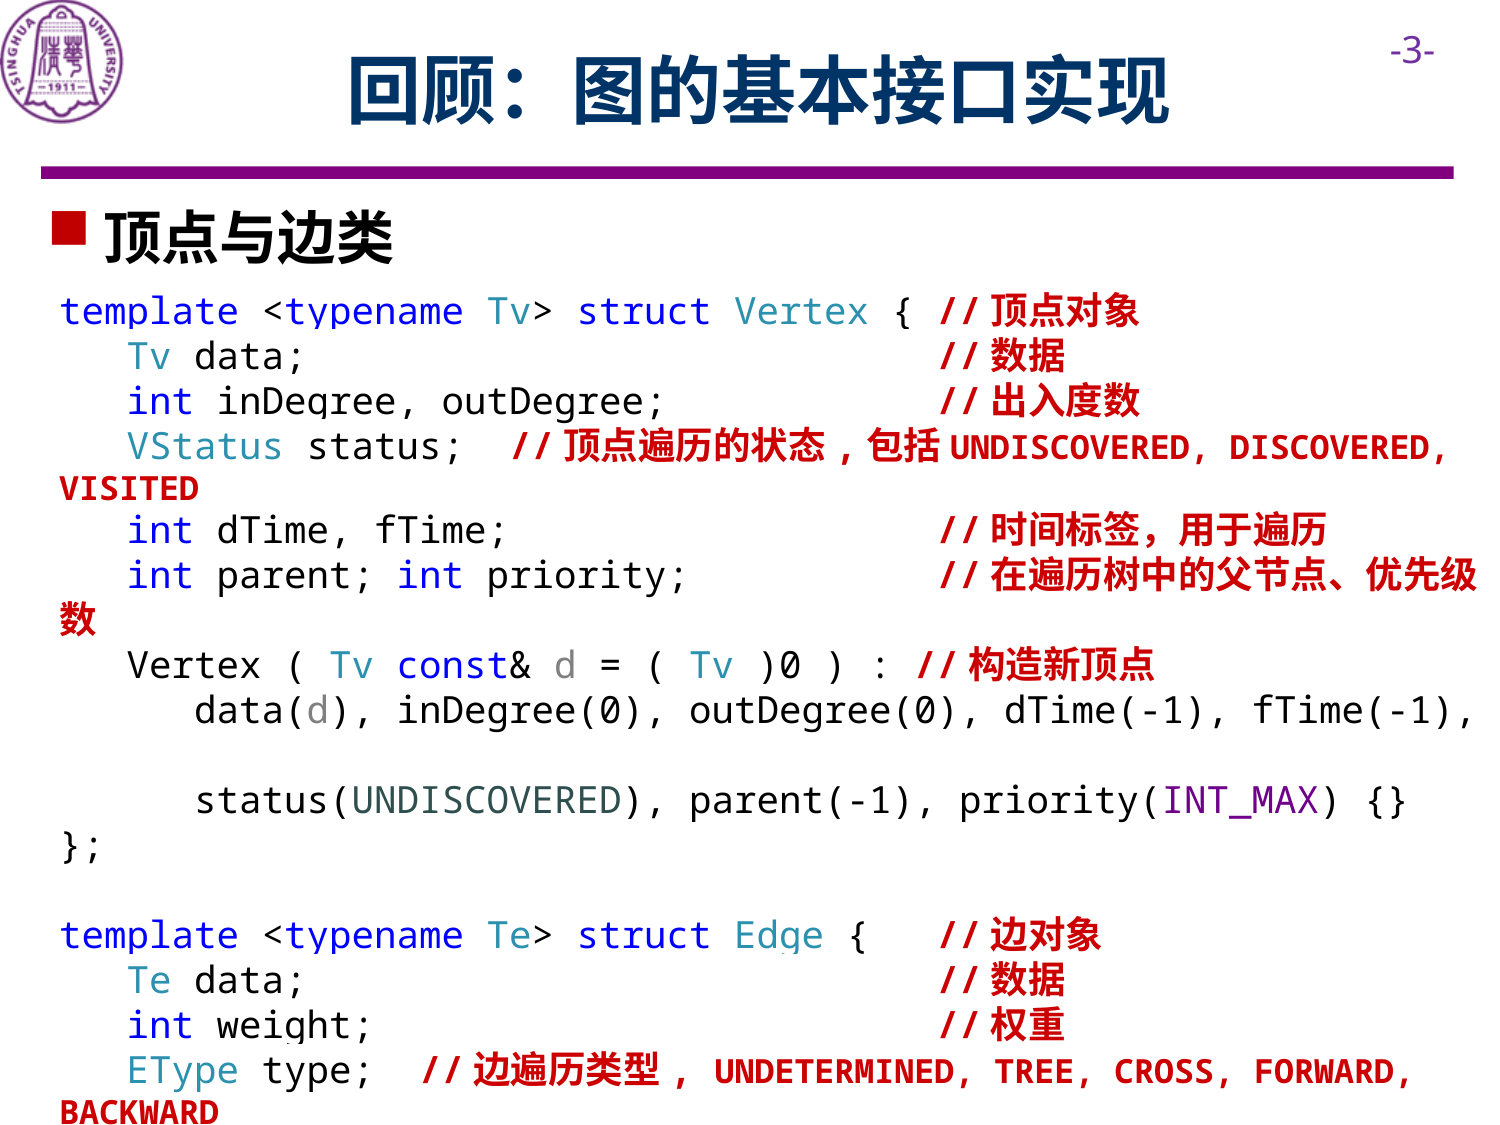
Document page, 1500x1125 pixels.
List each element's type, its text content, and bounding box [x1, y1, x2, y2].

picture [0, 0, 124, 124]
title 回顾：图的基本接口实现 [135, 13, 1383, 165]
text_box template <typename Tv> struct Vertex { //顶点对象 Tv data; //数据 int inDegree, outDegree; //出入度数 VStatus status; //顶点遍历的状态,包括UNDISCOVERED, DISCOVERED, VISITED int dTime, fTime; //时间标签，用于遍历 int parent; int priority; //在遍历树中的父节点、优先级数 Vertex ( Tv const& d = ( Tv )0 ) : //构造新顶点 data(d), inDegree(0), outDegree(0), dTime(-1), fTime(-1), status(UNDISCOVERED), parent(-1), priority(INT_MAX) {} }; template <typename Te> struct Edge { //边对象 Te data; //数据 int weight; //权重 EType type; //边遍历类型, UNDETERMINED, TREE, CROSS, FORWARD, BACKWARD Edge (Te const& d, int w) : data(d), weight(w), type(UNDETERMINED) {} //构造 }; [44, 279, 1495, 1125]
text_box 顶点与边类 [32, 193, 1454, 279]
